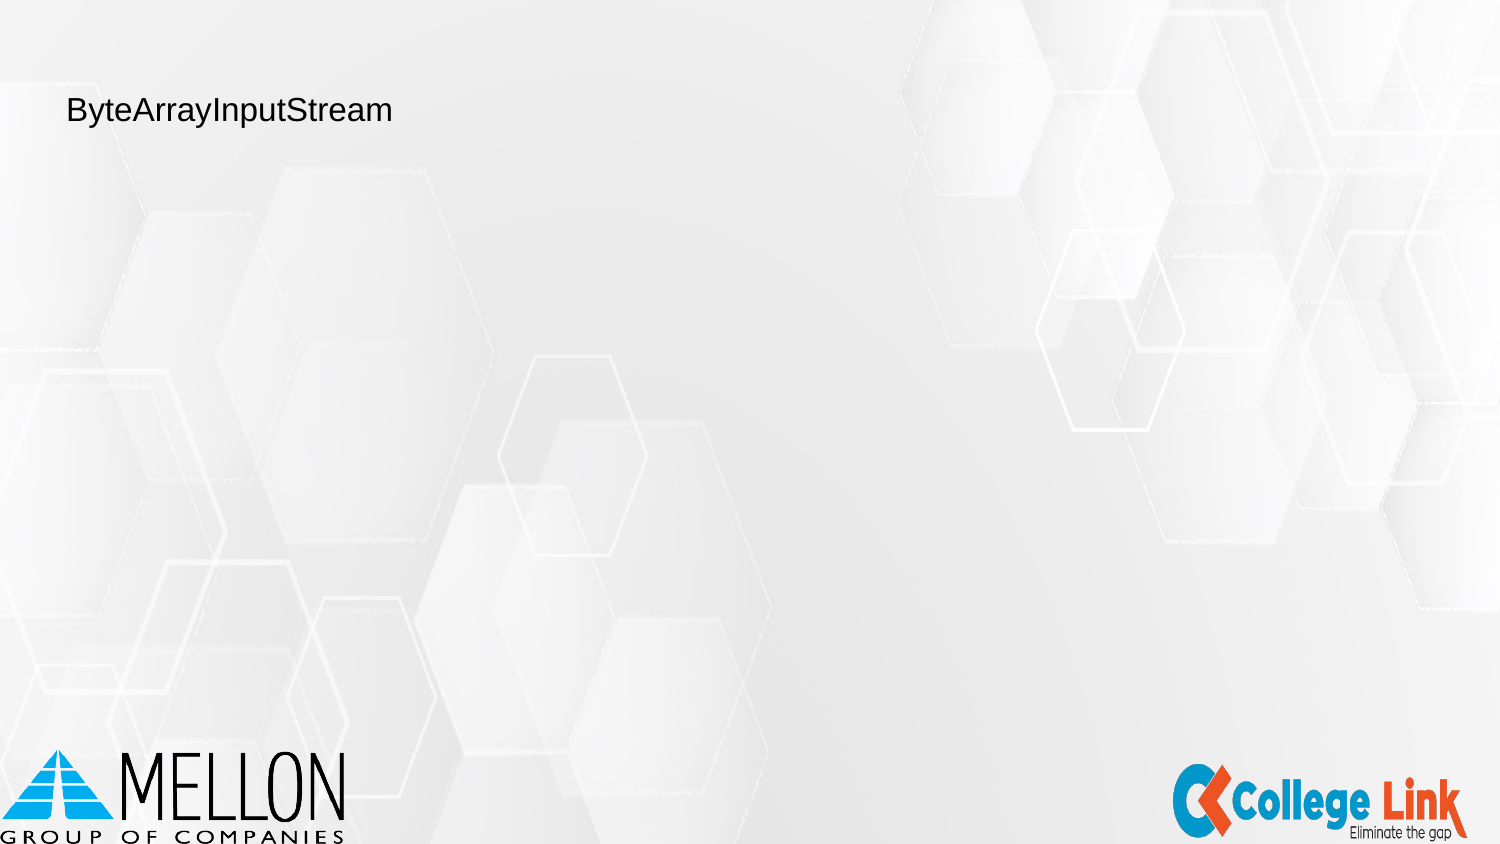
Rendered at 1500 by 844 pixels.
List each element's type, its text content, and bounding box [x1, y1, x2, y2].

picture [0, 0, 1500, 844]
title ByteArrayInputStream [51, 72, 441, 167]
